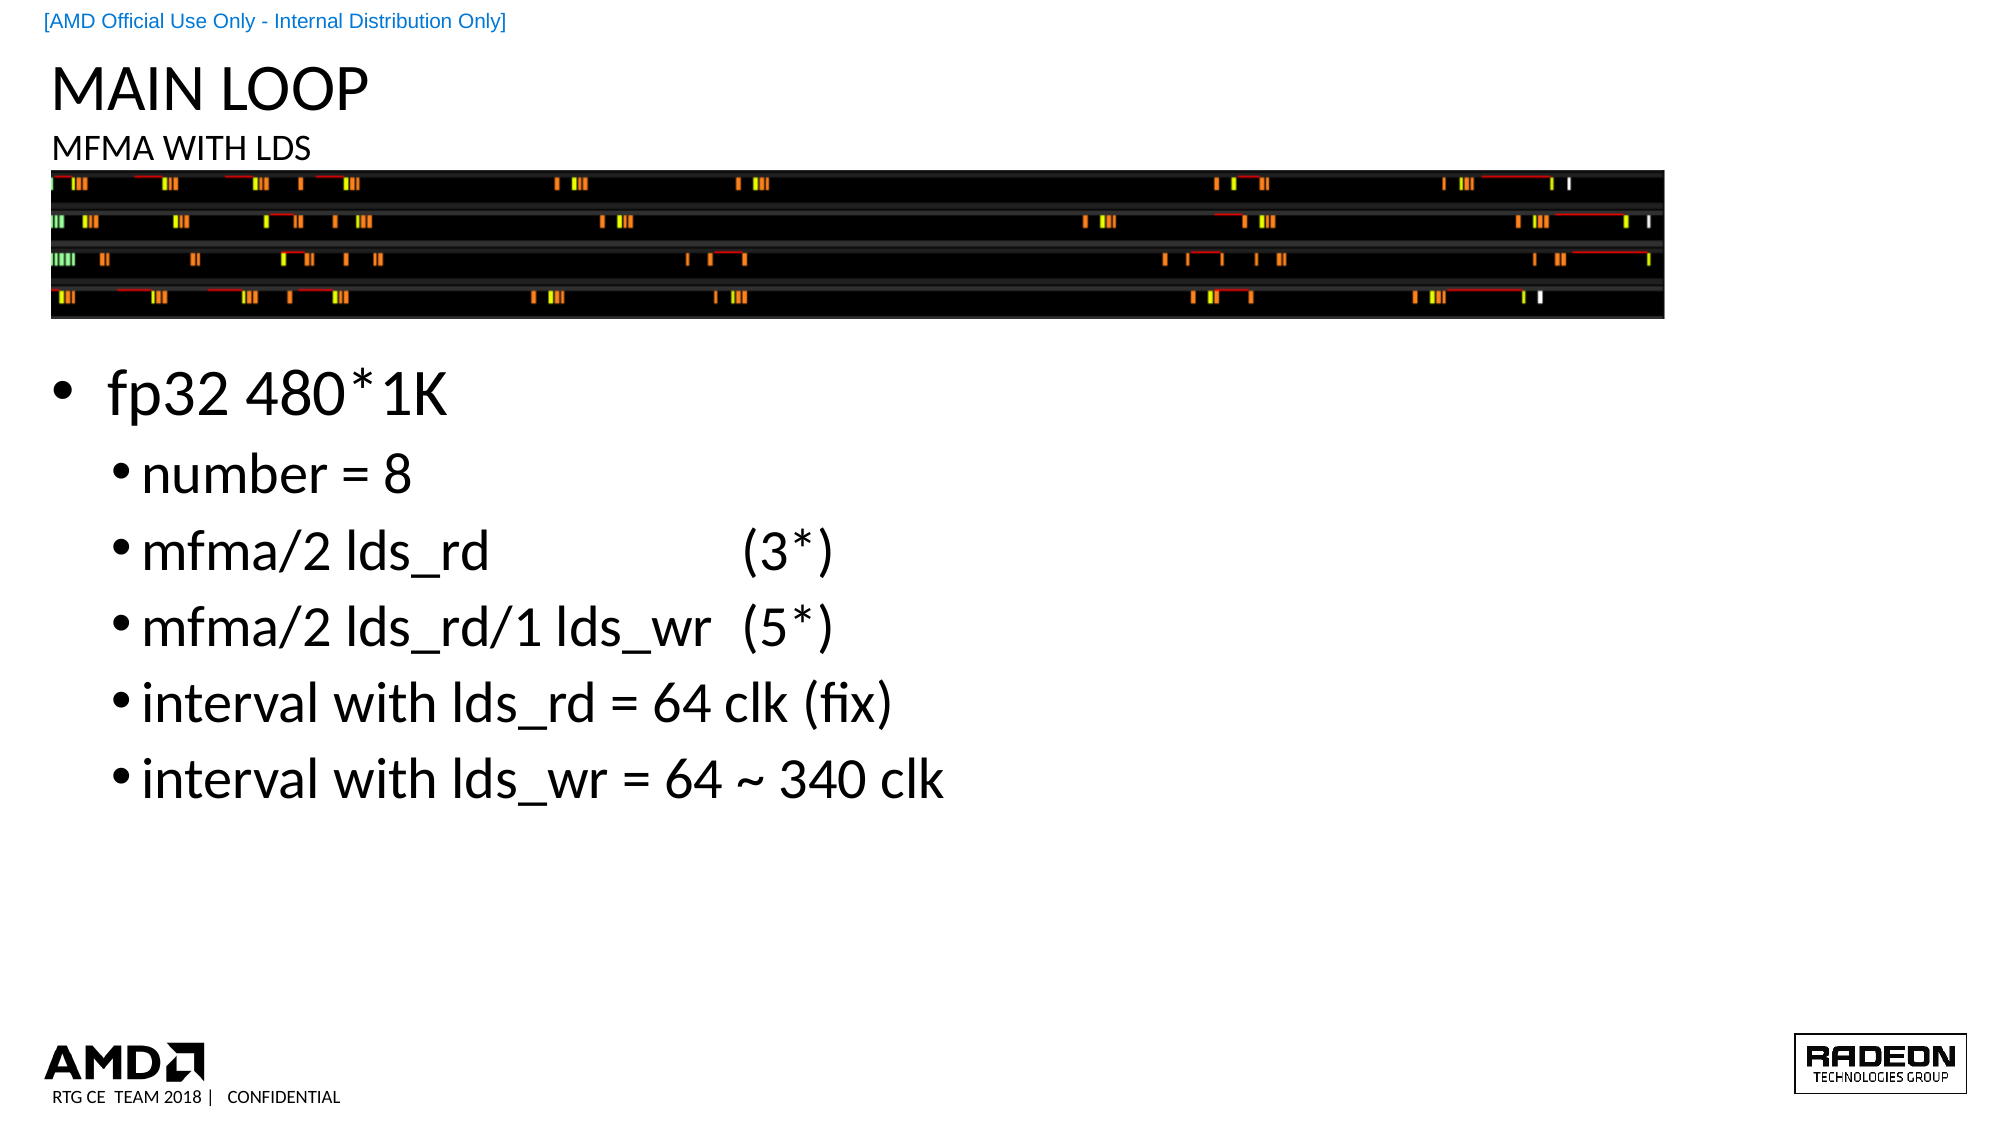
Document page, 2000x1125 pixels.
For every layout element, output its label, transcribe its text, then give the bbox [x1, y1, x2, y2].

list fp32 480*1K number = 8 mfma/2 lds_rd (3*) mfma/2 lds_rd/1 lds_wr (5*) interval with lds_rd = 64 clk (fix) interval with lds_wr = 64 ~ 340 clk [51, 341, 963, 1037]
title Main loop [50, 45, 1956, 124]
picture [1794, 1033, 1967, 1094]
list MFMA with lds [51, 123, 1957, 171]
picture [51, 170, 1666, 319]
